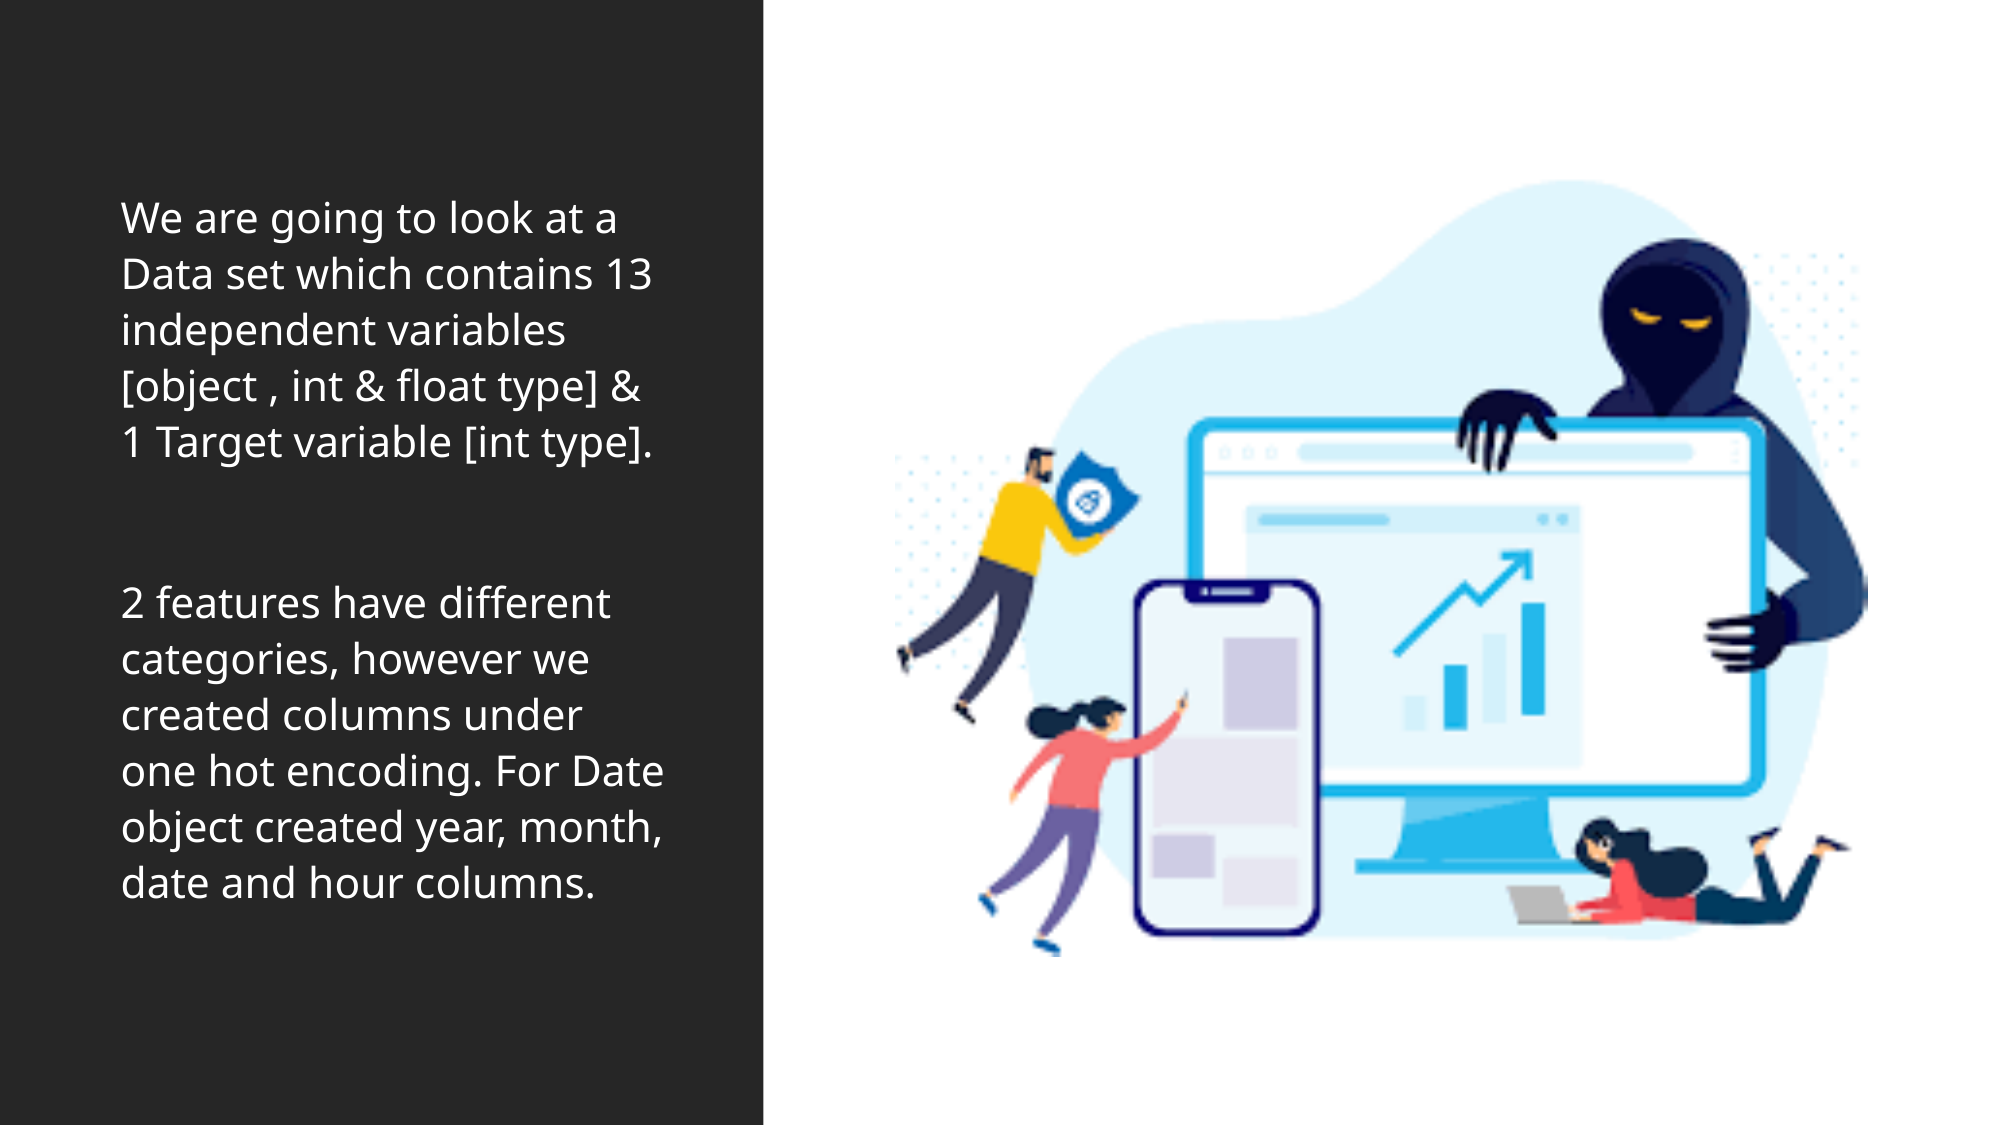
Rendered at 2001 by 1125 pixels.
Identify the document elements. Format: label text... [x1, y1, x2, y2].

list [894, 177, 1869, 958]
list We are going to look at a Data set which contains 13 independent variables [object , int & float type] & 1 Target variable [int type]. 2 features have different categories, however we created columns under one hot encoding. For Date object created year, month, date and hour columns. [105, 178, 683, 1002]
